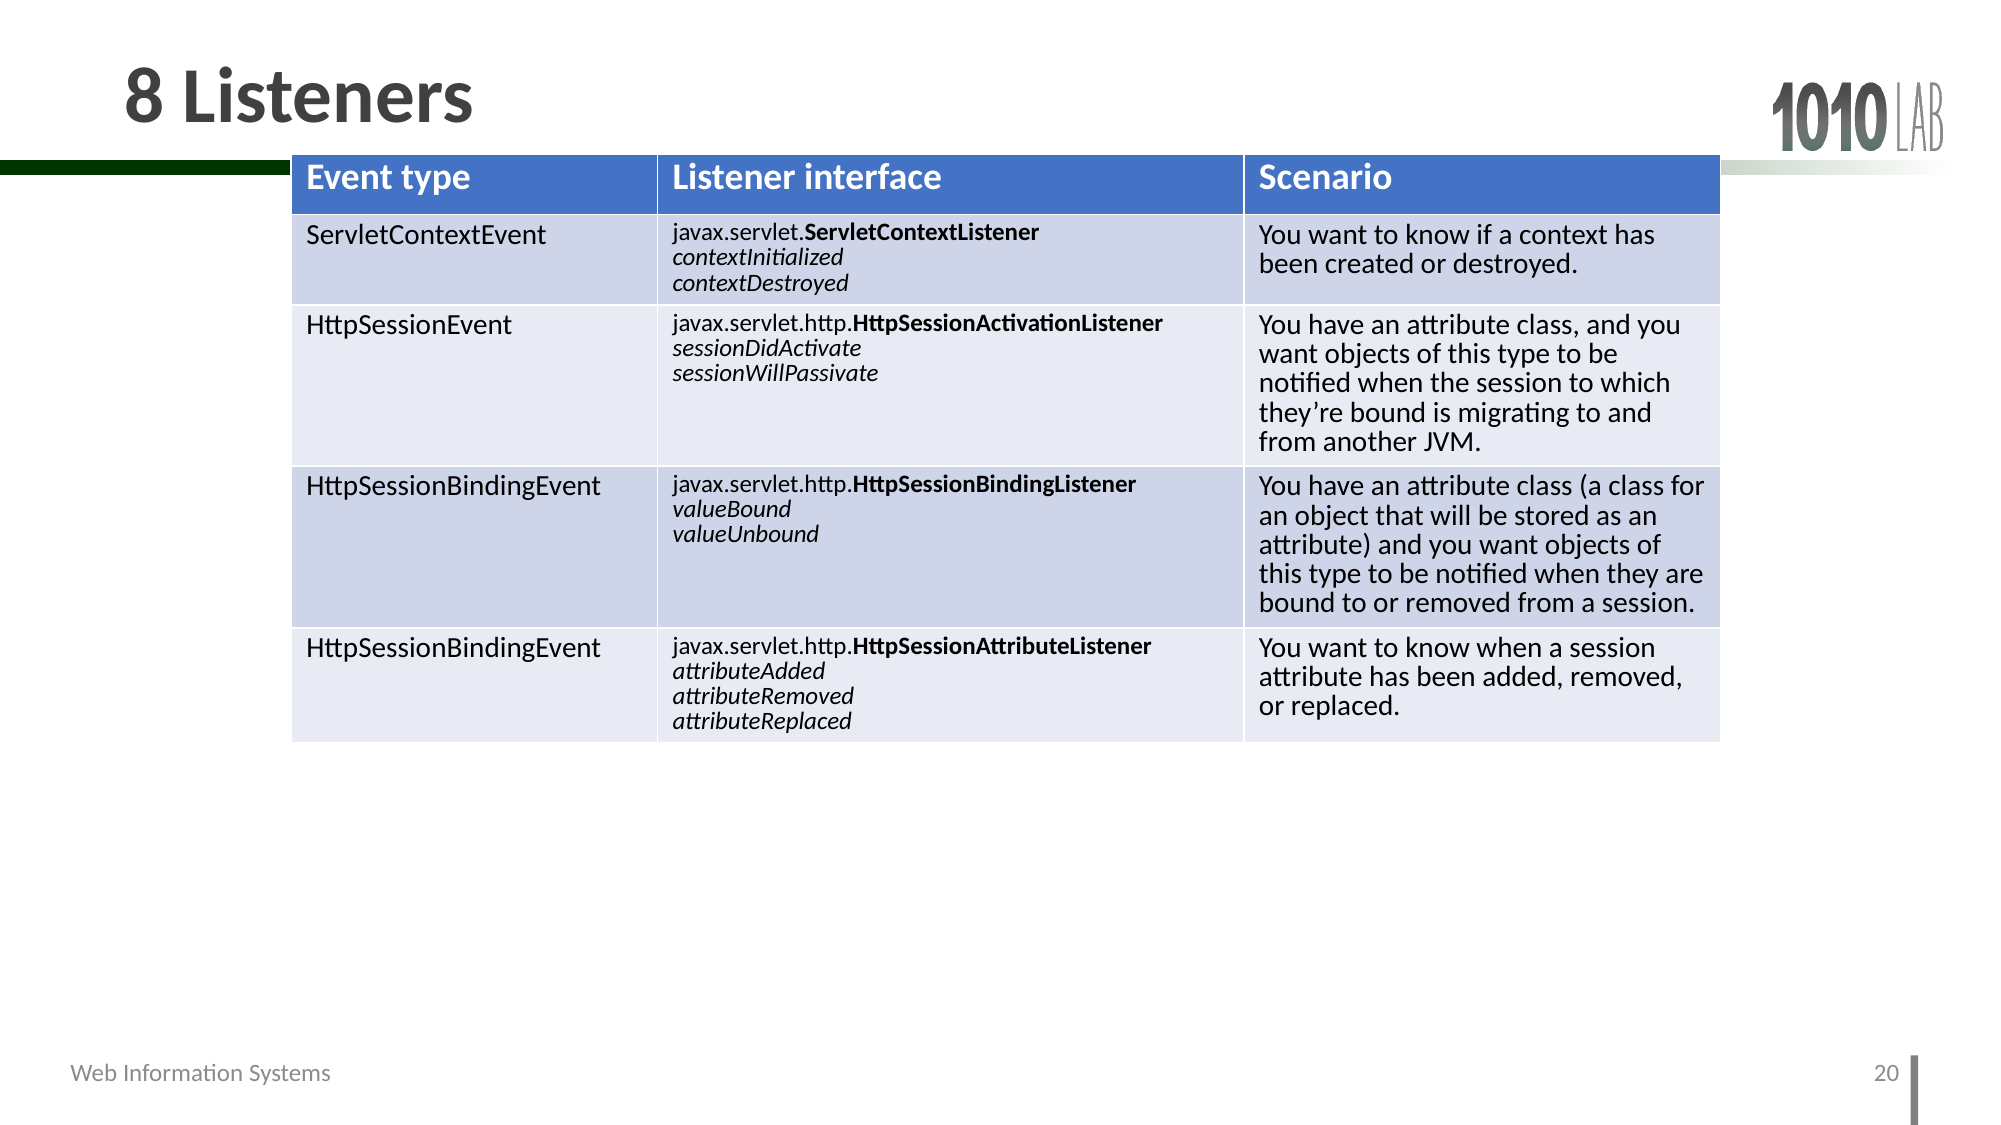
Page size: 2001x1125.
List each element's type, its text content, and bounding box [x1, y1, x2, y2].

table_cell javax.servlet.http.HttpSessionActivationListener sessionDidActivate sessionWillPassivate [658, 306, 1243, 465]
table_cell HttpSessionEvent [292, 306, 657, 465]
slide_number Web Information Systems [55, 1041, 506, 1101]
table_cell HttpSessionBindingEvent [292, 467, 657, 627]
list Thread Safe Request-scoped attributes Local variables in service methods [1765, 74, 1950, 160]
table_cell You want to know if a context has been created or destroyed. [1245, 215, 1720, 304]
table_cell ServletContextEvent [292, 215, 657, 304]
table_cell javax.servlet.http.HttpSessionBindingListener valueBound valueUnbound [658, 467, 1243, 627]
table_cell You want to know when a session attribute has been added, removed, or replaced. [1245, 629, 1720, 742]
table_cell javax.servlet.ServletContextListener contextInitialized contextDestroyed [658, 215, 1243, 304]
title 8 Listeners [109, 25, 1676, 168]
slide_number 20 [1838, 1041, 1915, 1101]
table_cell javax.servlet.http.HttpSessionAttributeListener attributeAdded attributeRemoved attributeReplaced [658, 629, 1243, 742]
table_header Listener interface [658, 155, 1243, 214]
table_cell You have an attribute class (a class for an object that will be stored as an attribute) and you want objects of this type to be notified when they are bound to or removed from a session. [1245, 467, 1720, 627]
table_header Event type [292, 155, 657, 214]
table_header Scenario [1245, 155, 1720, 214]
table_cell You have an attribute class, and you want objects of this type to be notified when the session to which they’re bound is migrating to and from another JVM. [1245, 306, 1720, 465]
table_cell HttpSessionBindingEvent [292, 629, 657, 742]
